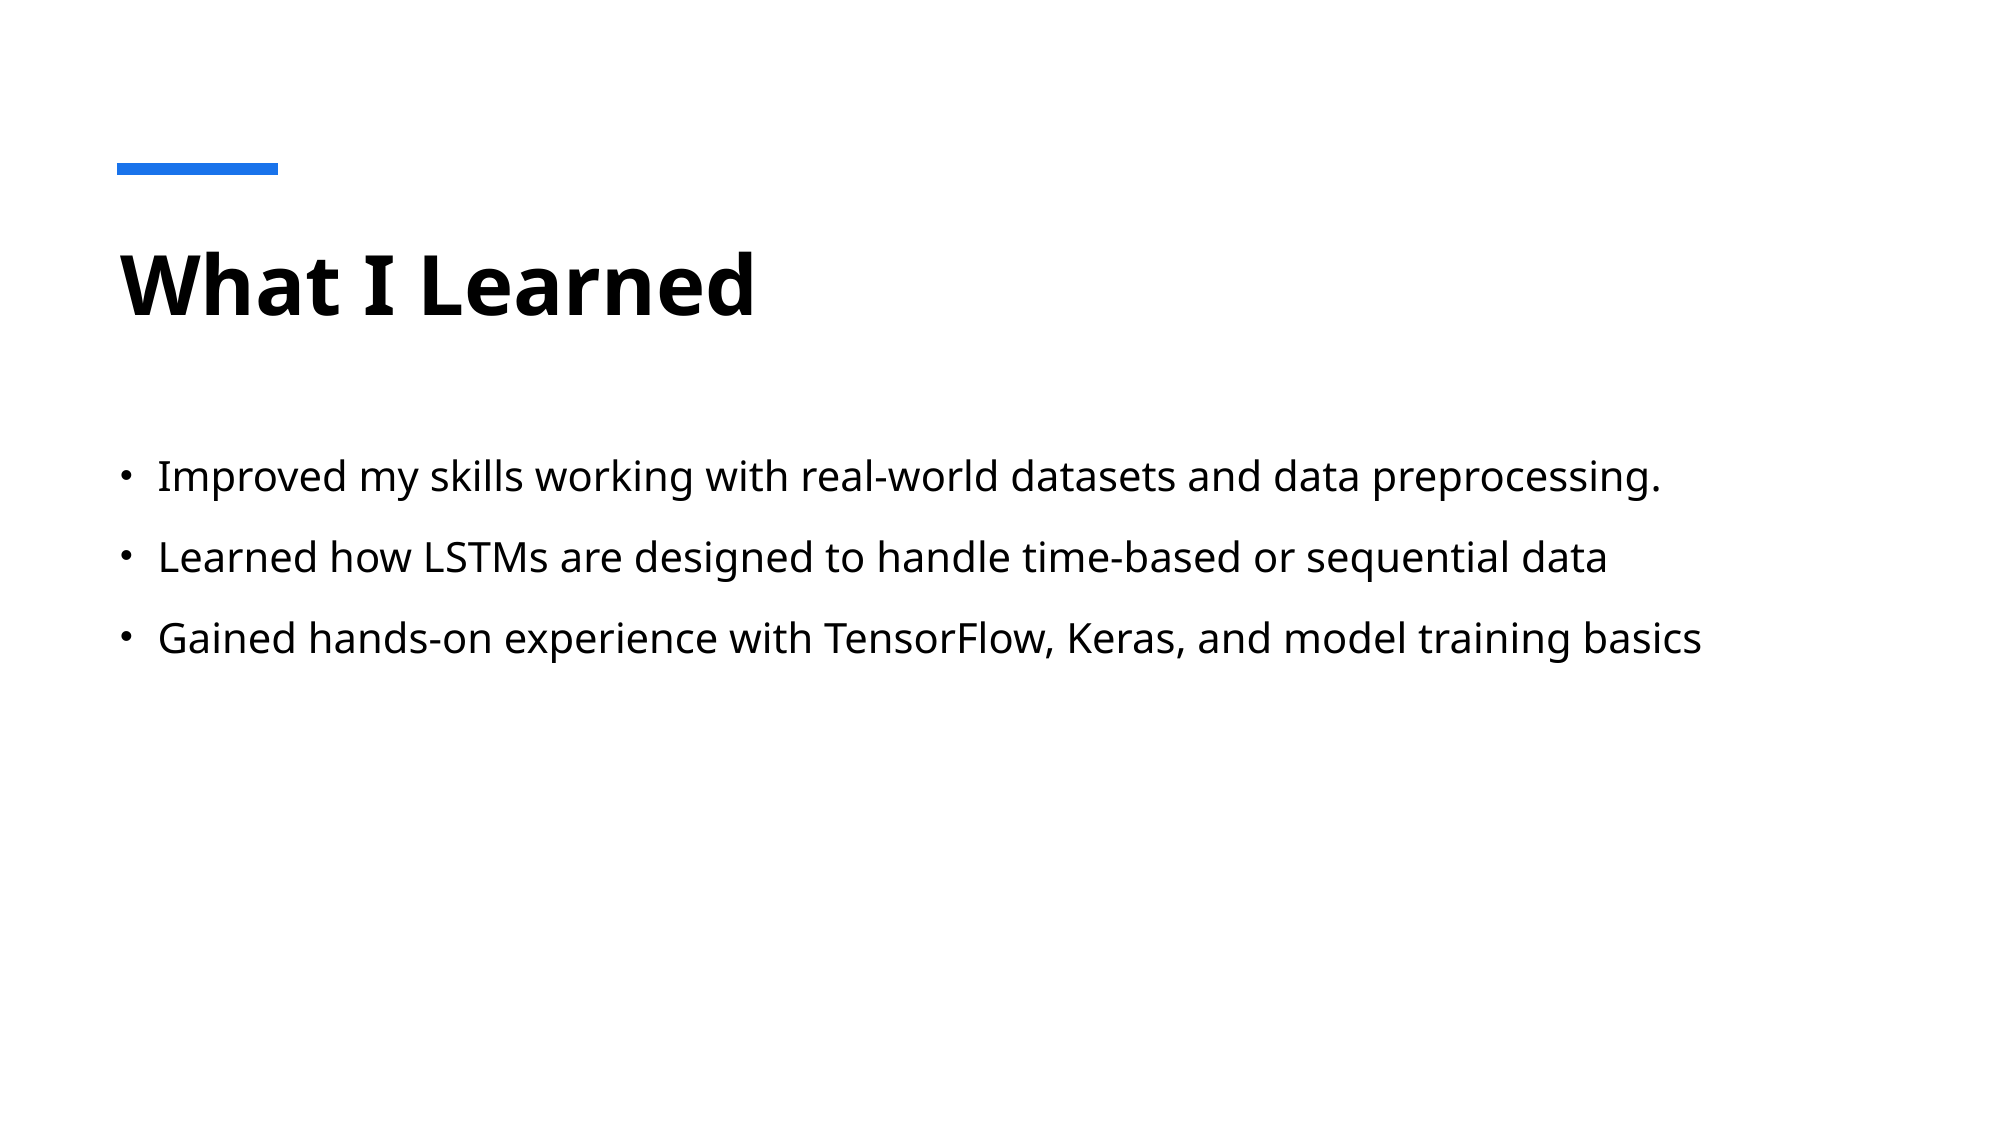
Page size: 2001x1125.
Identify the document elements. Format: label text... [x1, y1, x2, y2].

list Improved my skills working with real-world datasets and data preprocessing. Learned how LSTMs are designed to handle time-based or sequential data Gained hands-on experience with TensorFlow, Keras, and model training basics [105, 431, 1892, 1017]
title What I Learned [105, 224, 1892, 405]
